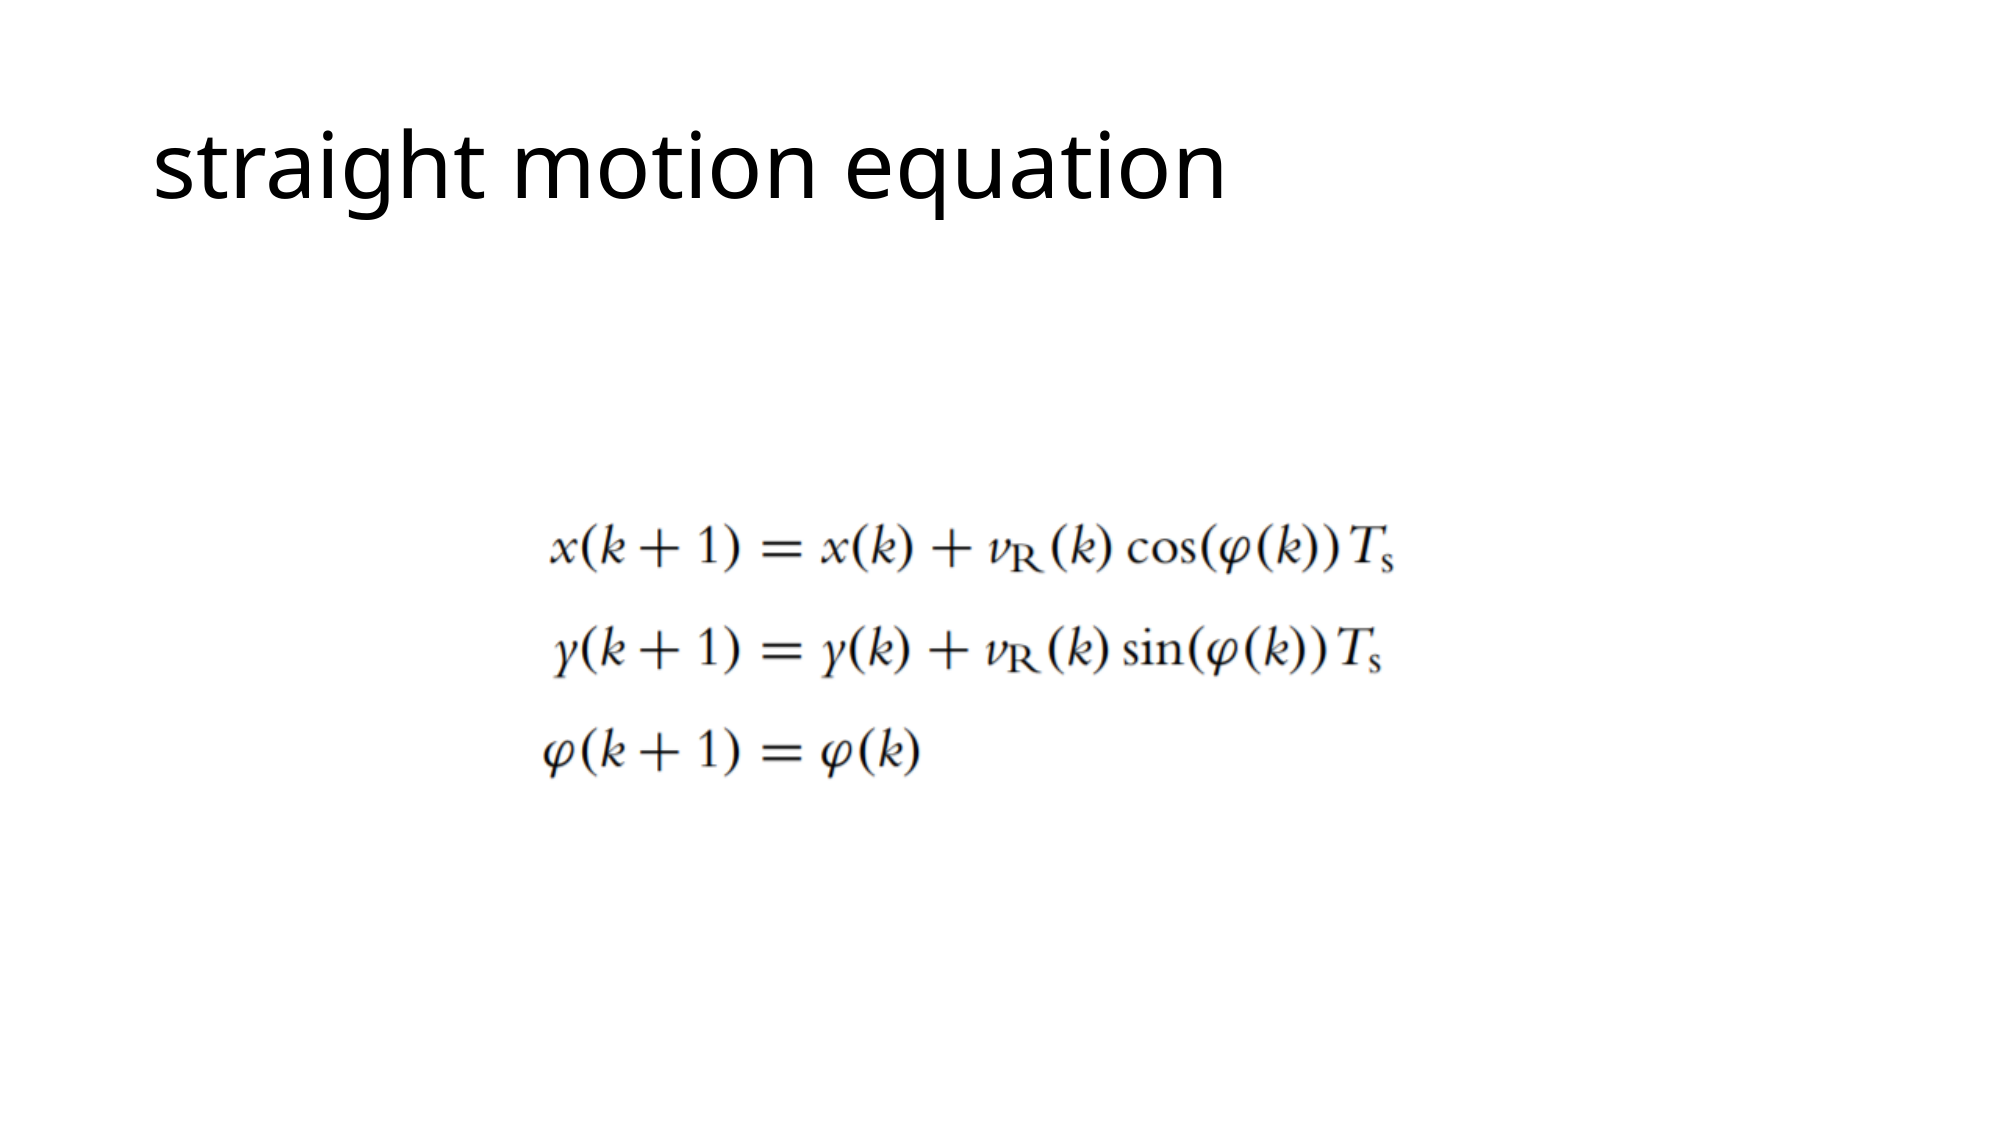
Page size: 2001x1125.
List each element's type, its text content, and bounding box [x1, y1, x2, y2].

title straight motion equation [137, 59, 1863, 278]
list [531, 495, 1469, 818]
